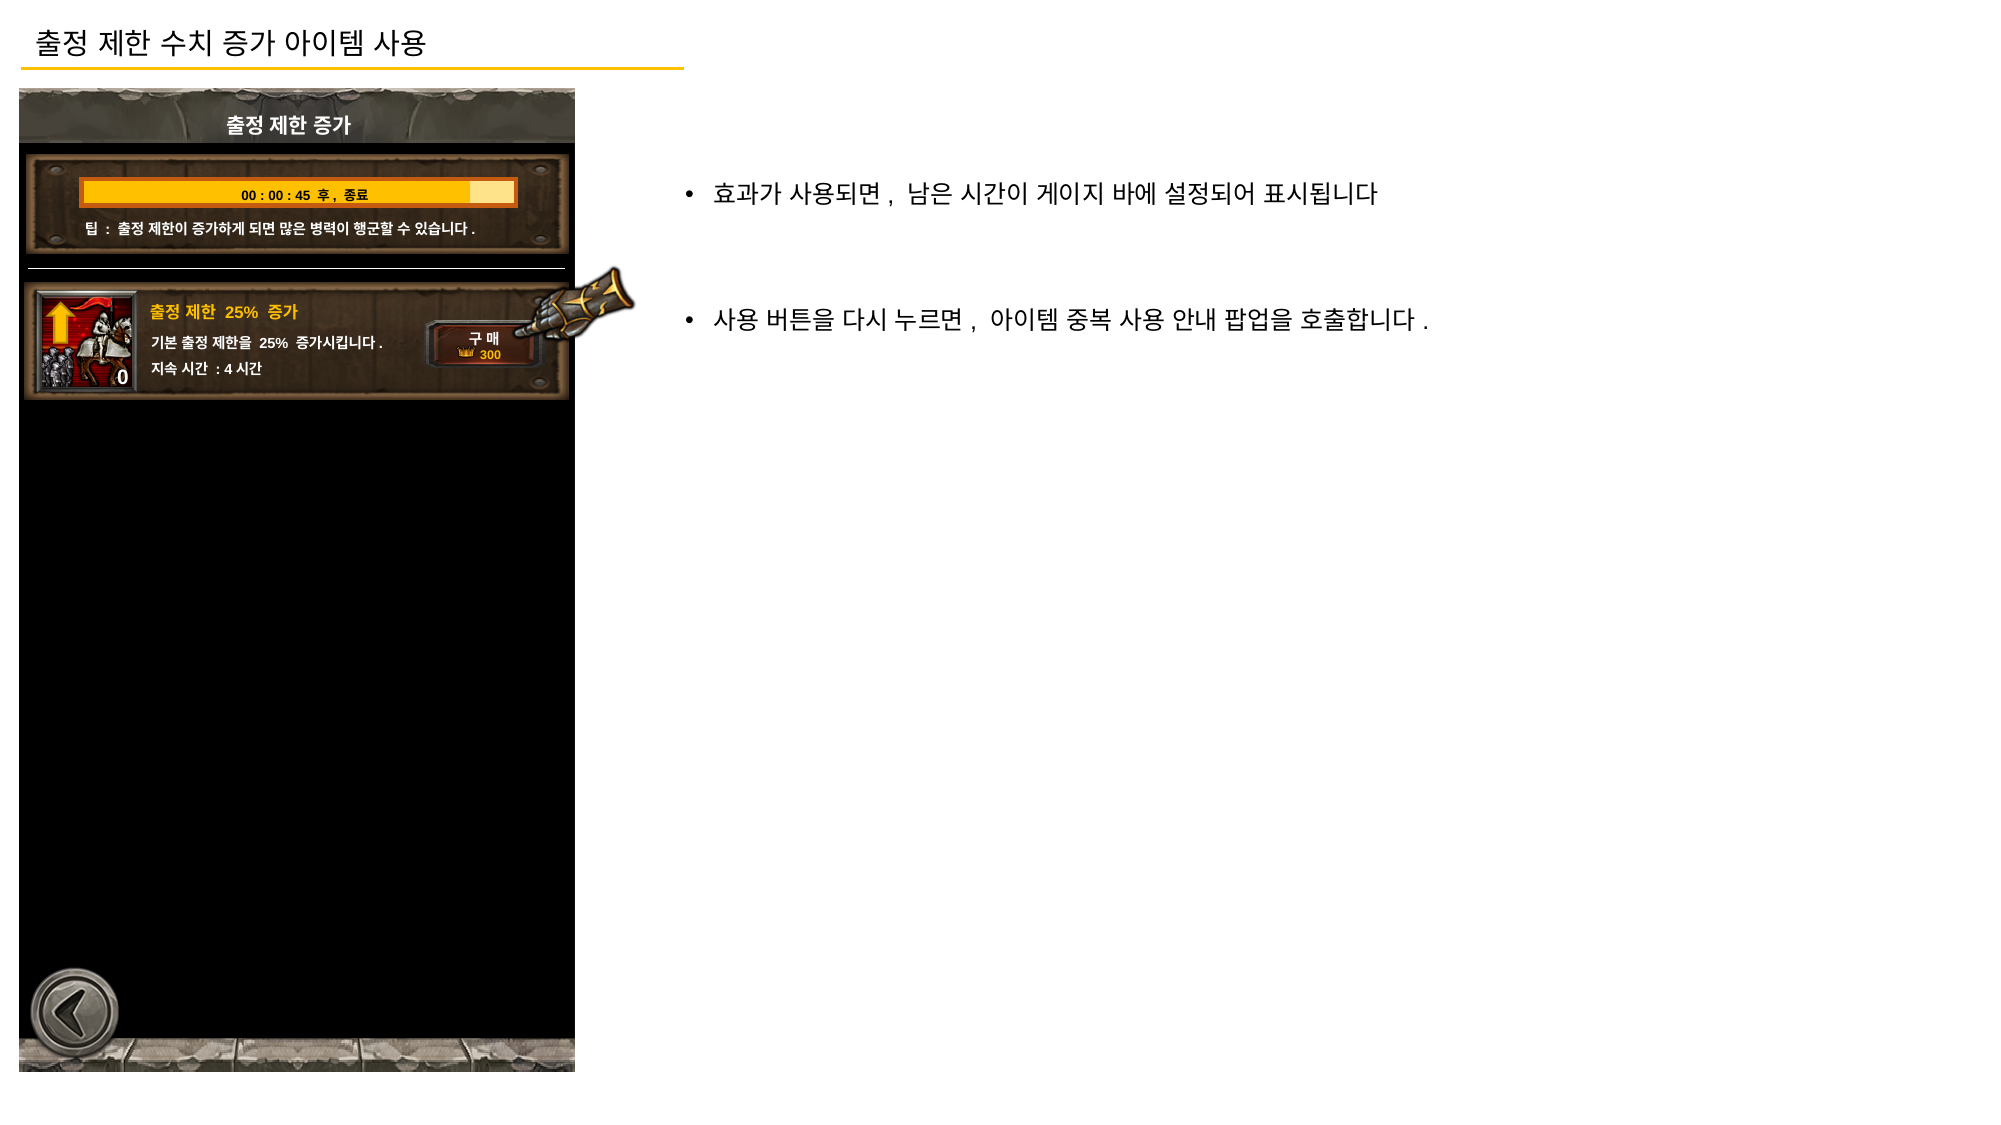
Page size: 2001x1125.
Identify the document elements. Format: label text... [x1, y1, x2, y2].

picture [19, 143, 648, 1063]
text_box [19, 88, 575, 143]
text_box 사용 버튼을 다시 누르면, 아이템 중복 사용 안내 팝업을 호출합니다. [670, 282, 1502, 337]
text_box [19, 1038, 575, 1072]
text_box 출정 제한 수치 증가 아이템 사용 [20, 18, 486, 67]
text_box 효과가 사용되면, 남은 시간이 게이지 바에 설정되어 표시됩니다 [670, 156, 1454, 218]
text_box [36, 290, 137, 392]
